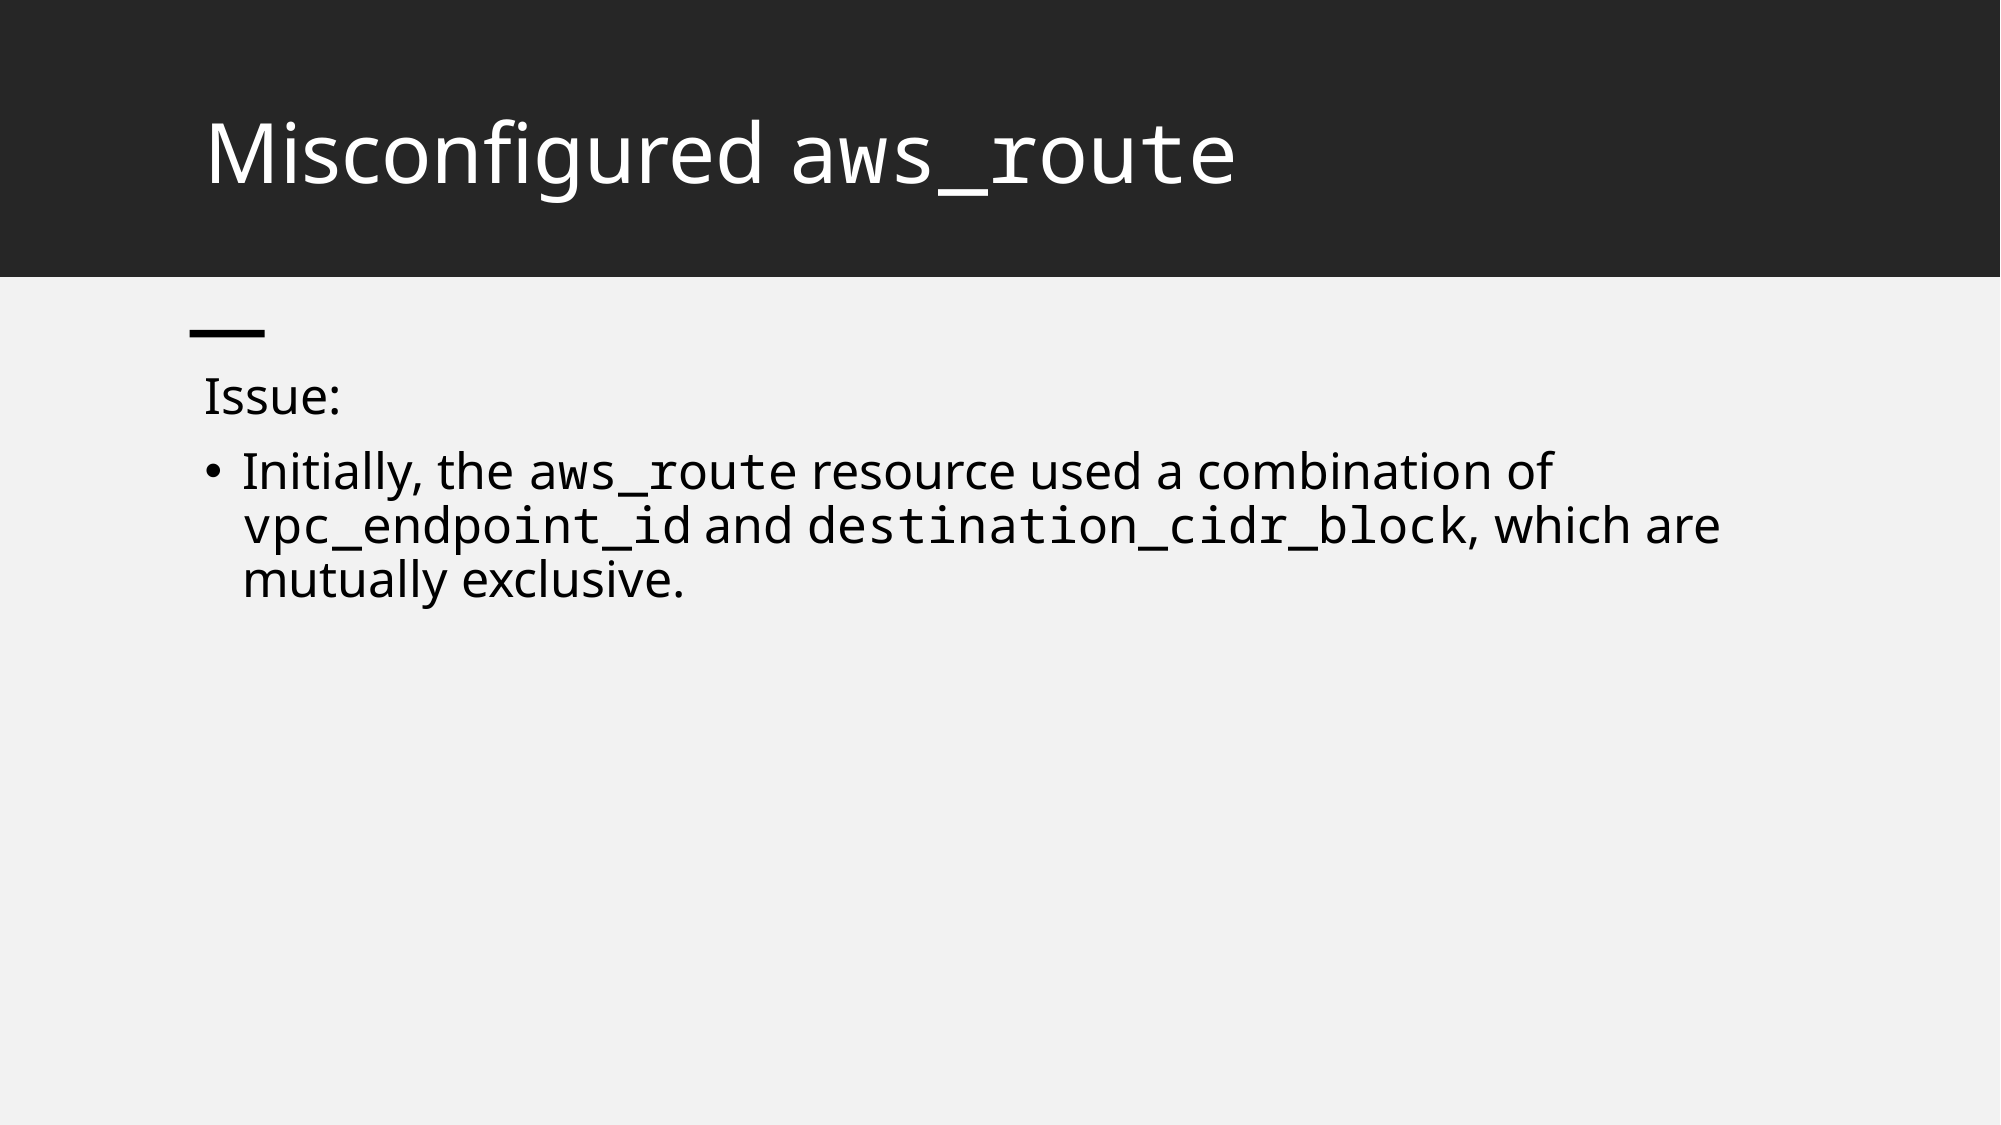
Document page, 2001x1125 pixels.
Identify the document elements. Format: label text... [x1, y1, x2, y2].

list Issue: Initially, the aws_route resource used a combination of vpc_endpoint_id and destination_cidr_block, which are mutually exclusive. [189, 363, 1811, 1014]
text_box [188, 328, 266, 339]
title Misconfigured aws_route [189, 104, 1812, 253]
text_box [0, 275, 2000, 1125]
text_box [0, 0, 2000, 275]
